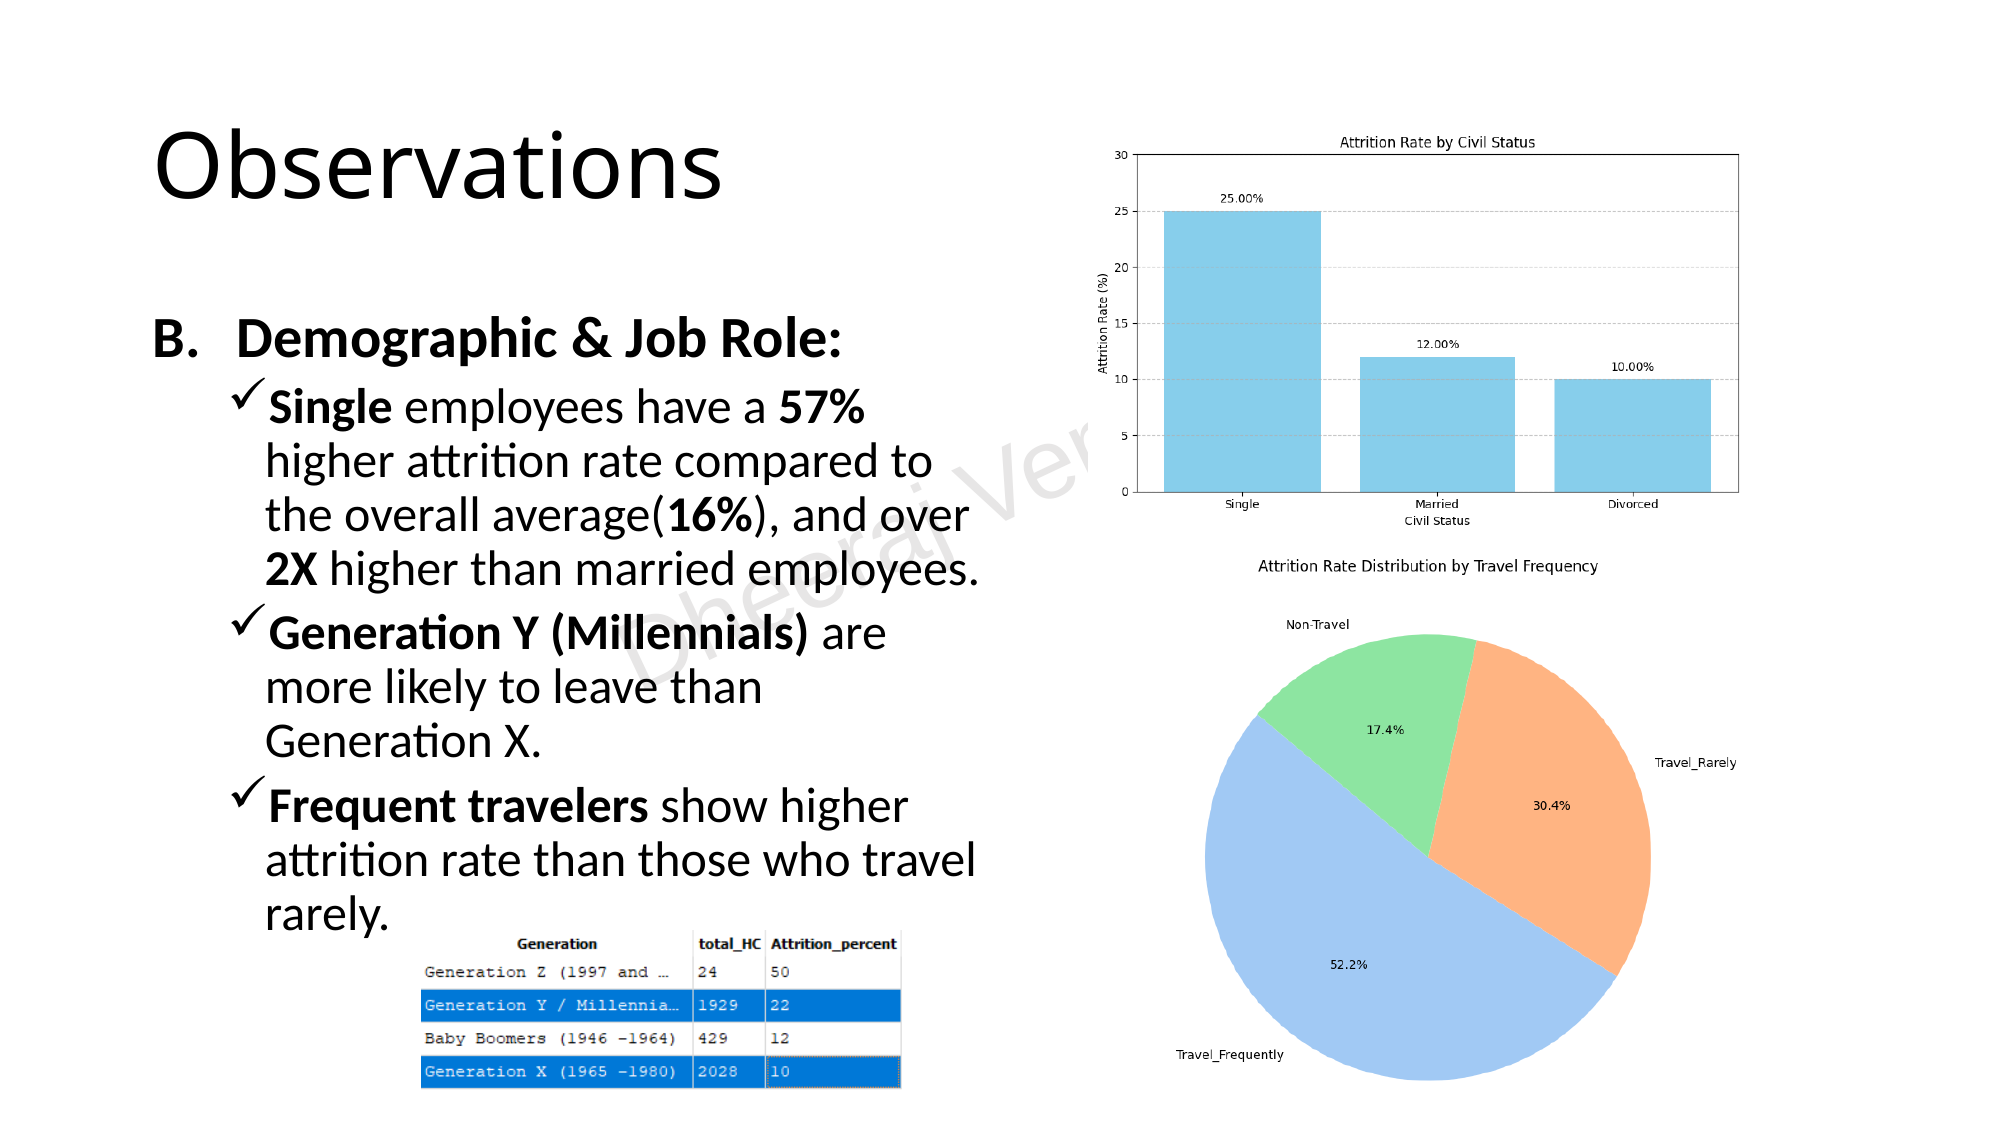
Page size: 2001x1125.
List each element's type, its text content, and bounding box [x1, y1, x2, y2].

list Demographic & Job Role: Single employees have a 57% higher attrition rate compared to the overall average(16%), and over 2X higher than married employees. Generation Y (Millennials) are more likely to leave than Generation X. Frequent travelers show higher attrition rate than those who travel rarely. [137, 299, 1863, 1014]
title Observations [137, 59, 1863, 278]
picture [421, 930, 907, 1097]
picture [1088, 122, 1743, 533]
picture [1142, 541, 1743, 1097]
